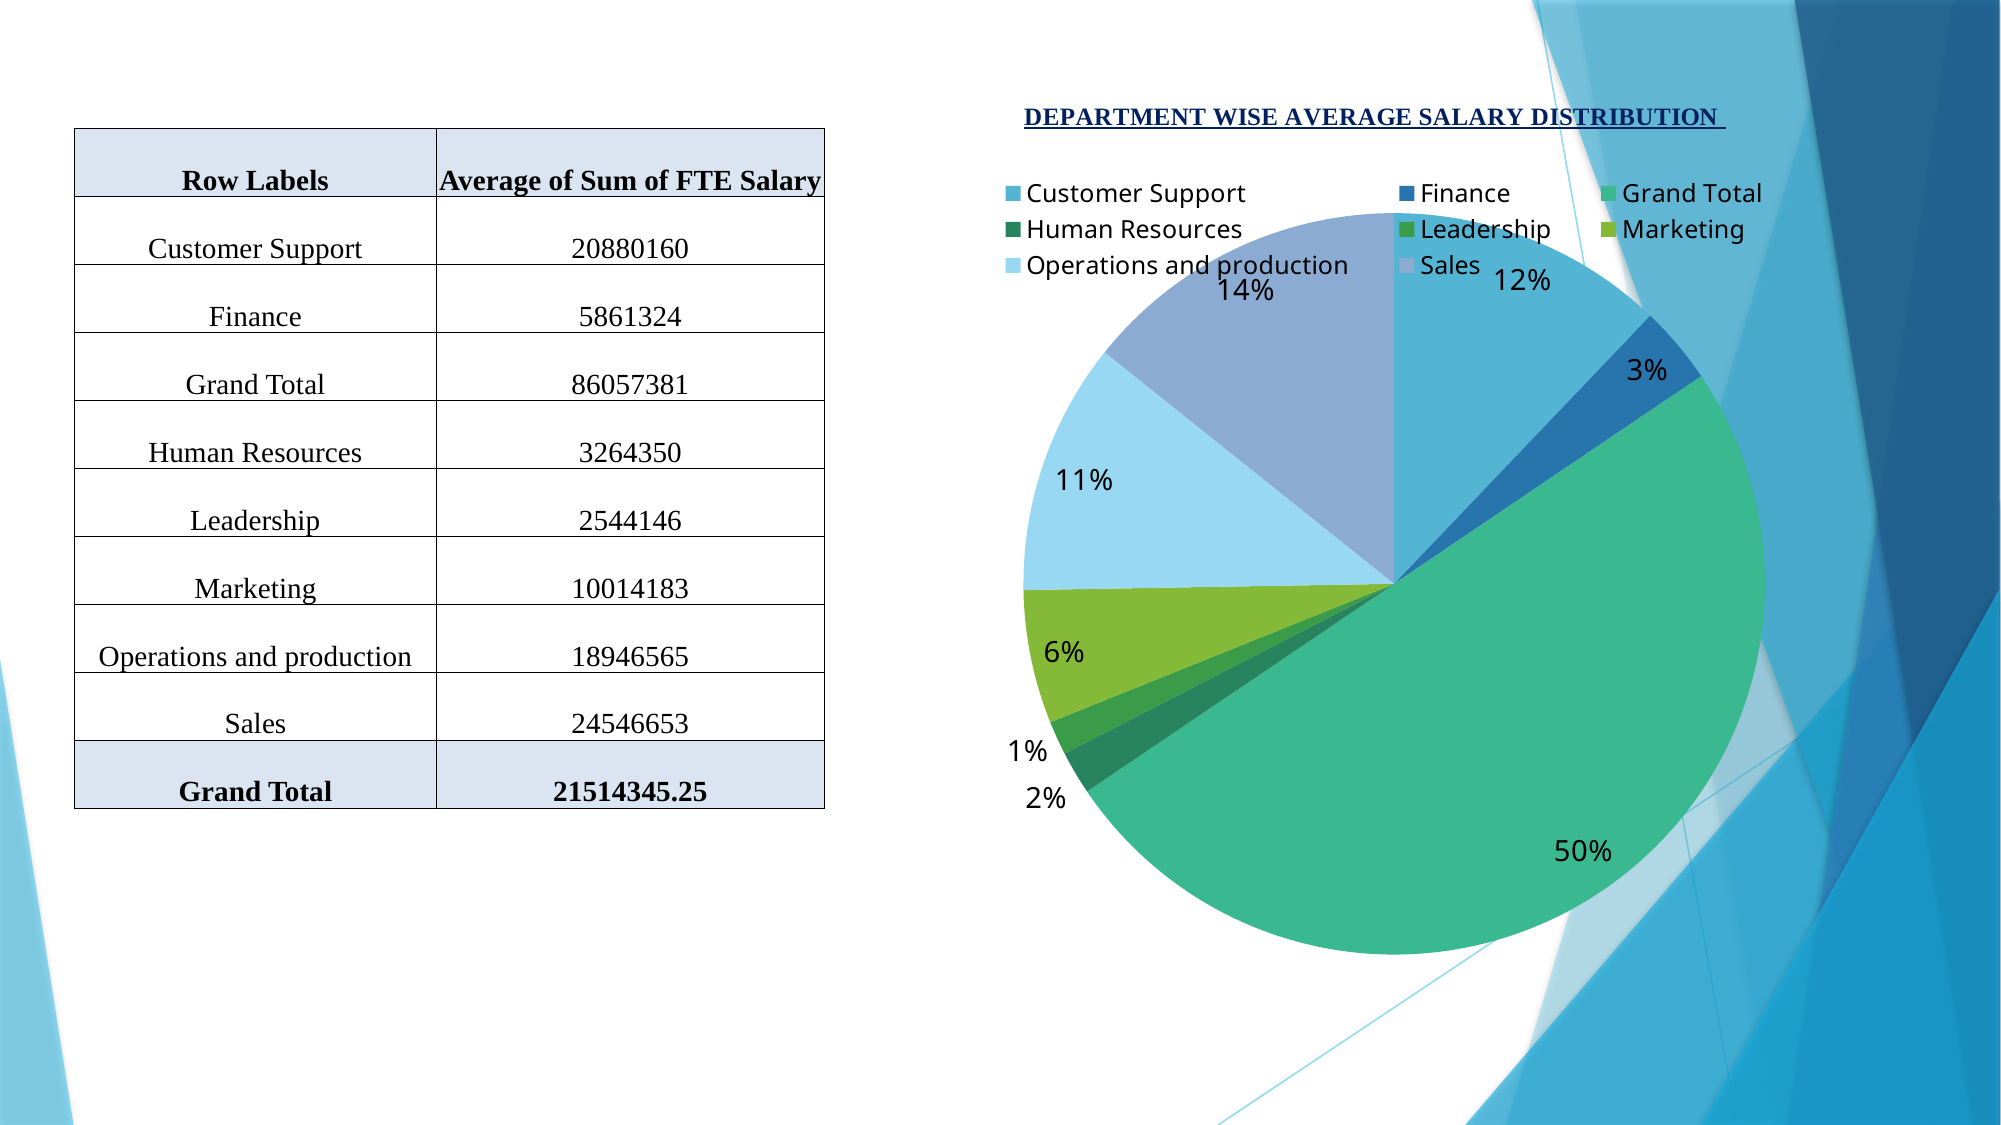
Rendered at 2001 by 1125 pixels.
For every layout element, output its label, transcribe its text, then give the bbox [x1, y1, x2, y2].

chart [847, 69, 1903, 974]
table_header Average of Sum of FTE Salary [437, 129, 824, 196]
table_cell Marketing [75, 537, 436, 604]
table_cell Leadership [75, 469, 436, 536]
table_cell 3264350 [437, 401, 824, 468]
table_cell Finance [75, 265, 436, 332]
table_cell Operations and production [75, 605, 436, 672]
table_cell 20880160 [437, 197, 824, 264]
table_cell 10014183 [437, 537, 824, 604]
table_cell 5861324 [437, 265, 824, 332]
table_cell 86057381 [437, 333, 824, 400]
table_cell Human Resources [75, 401, 436, 468]
table_cell 21514345.25 [437, 741, 824, 808]
table_cell Customer Support [75, 197, 436, 264]
table_cell 2544146 [437, 469, 824, 536]
table_cell Grand Total [75, 741, 436, 808]
table_cell Sales [75, 673, 436, 740]
table_cell 18946565 [437, 605, 824, 672]
table_cell Grand Total [75, 333, 436, 400]
table_cell 24546653 [437, 673, 824, 740]
table_header Row Labels [75, 129, 436, 196]
